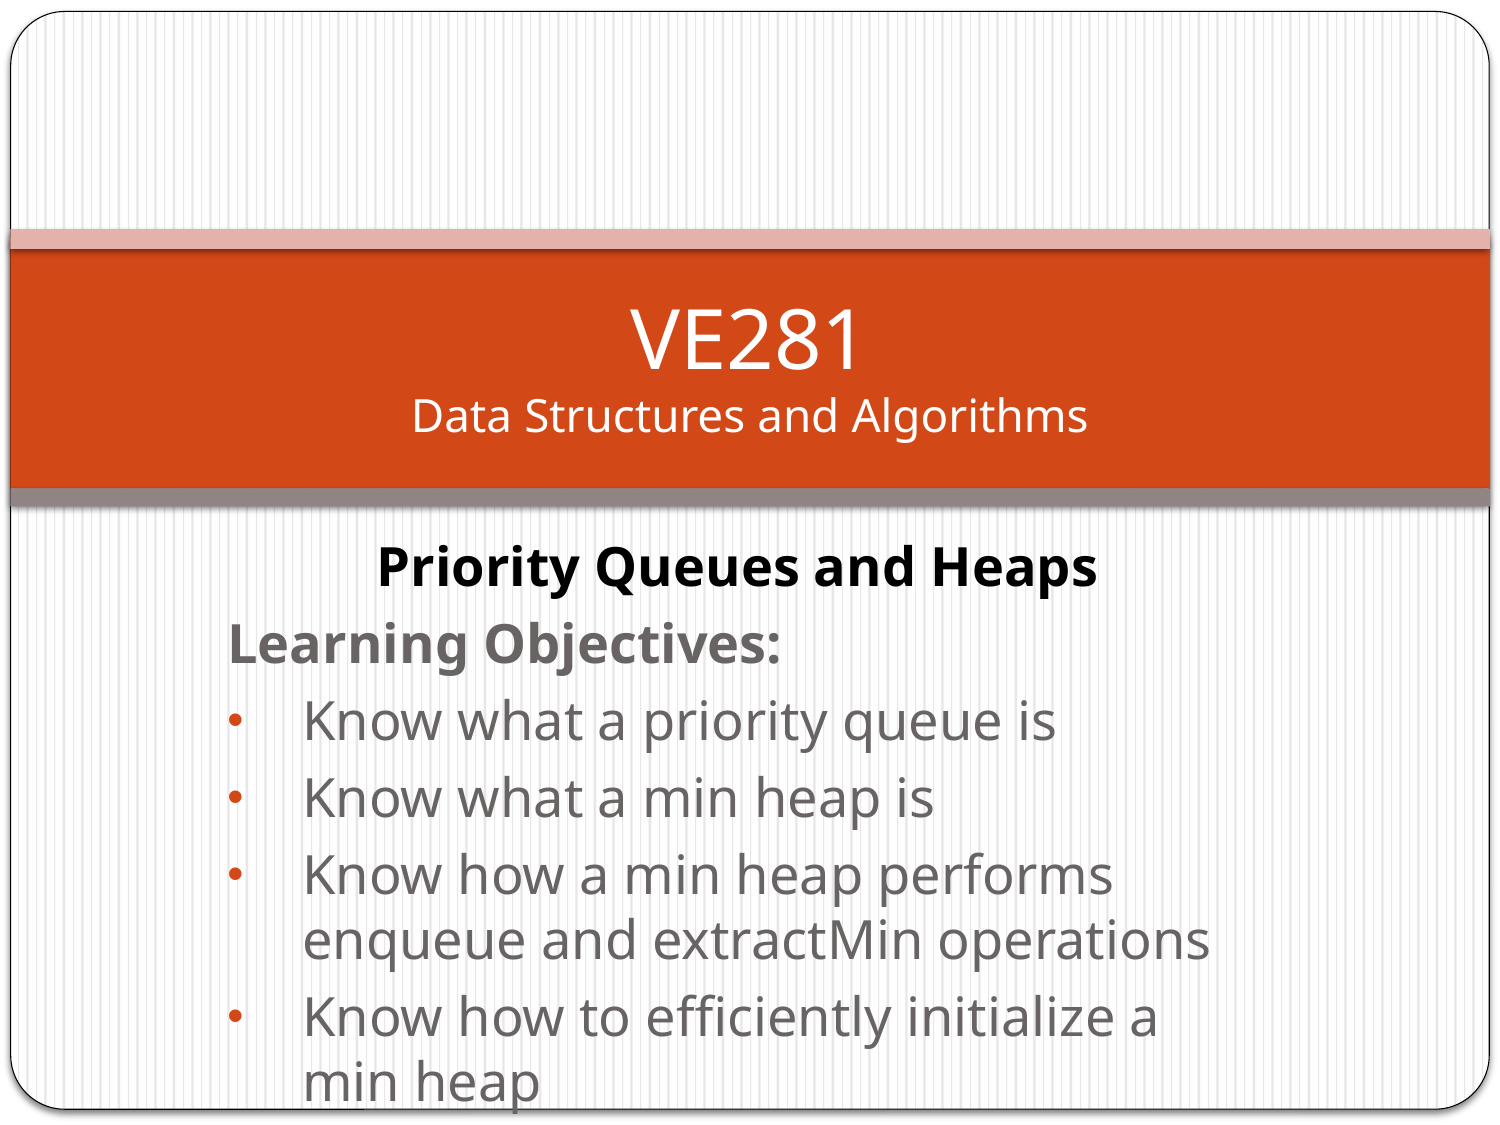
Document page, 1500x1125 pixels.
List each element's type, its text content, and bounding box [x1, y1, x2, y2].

subtitle Priority Queues and Heaps Learning Objectives: Know what a priority queue is Know what a min heap is Know how a min heap performs enqueue and extractMin operations Know how to efficiently initialize a min heap [212, 525, 1263, 1075]
title VE281 Data Structures and Algorithms [75, 247, 1425, 489]
